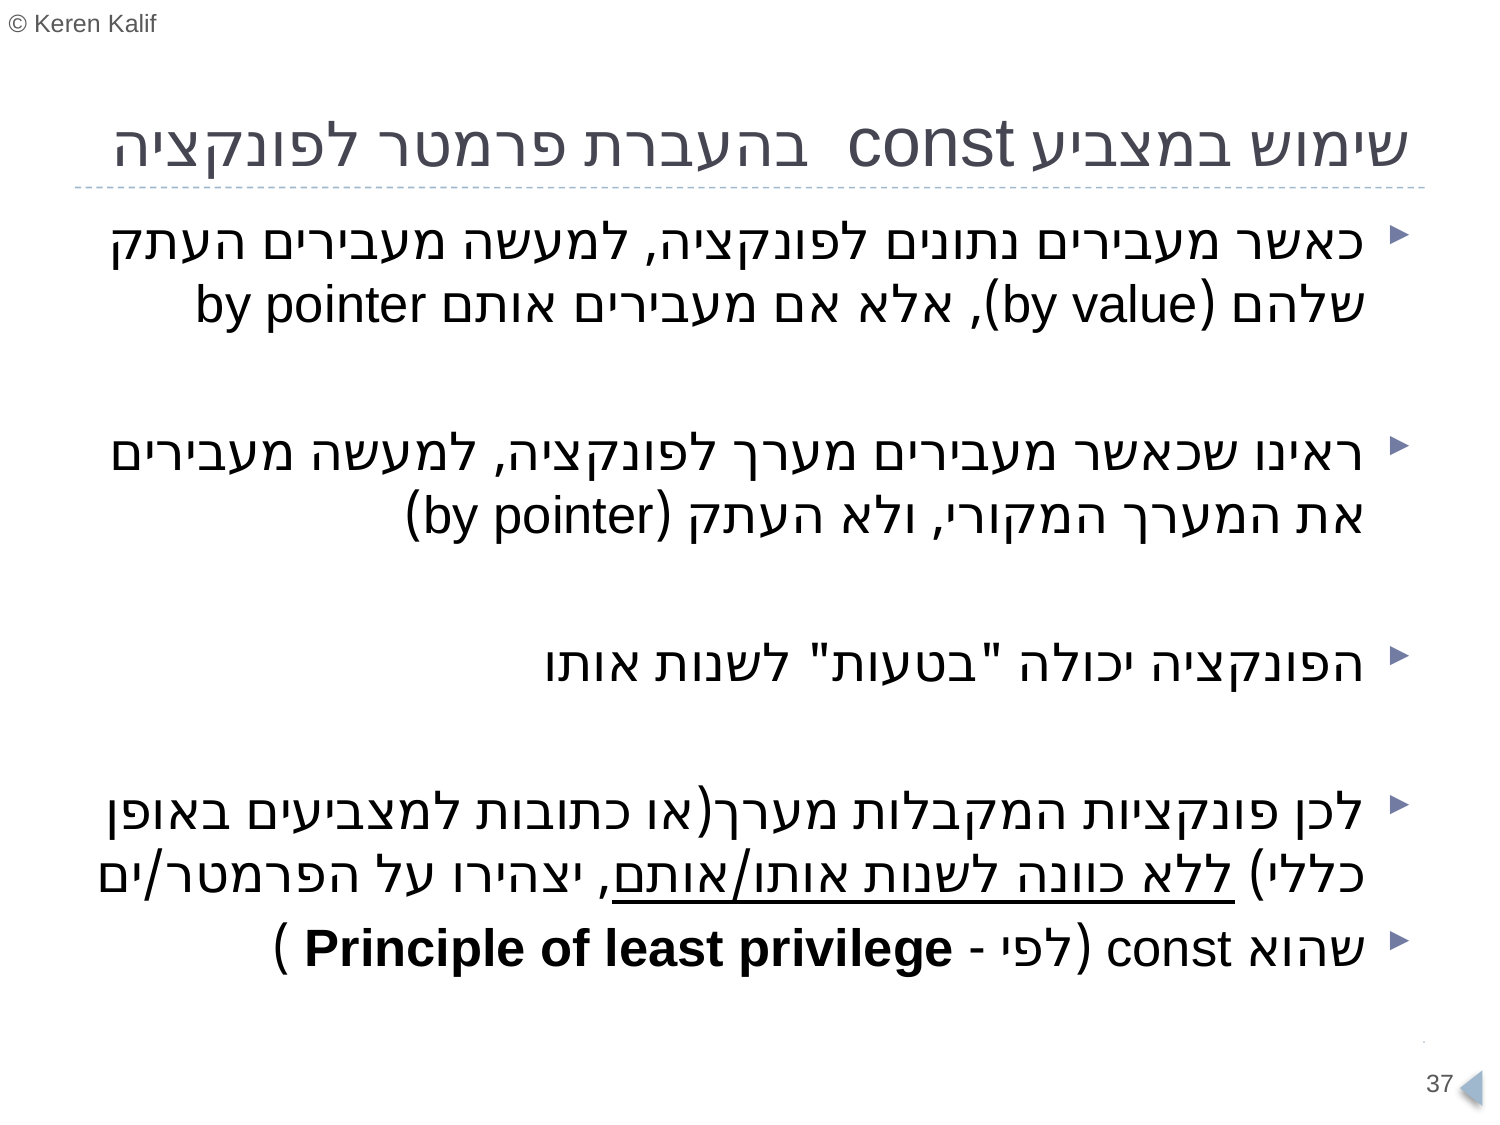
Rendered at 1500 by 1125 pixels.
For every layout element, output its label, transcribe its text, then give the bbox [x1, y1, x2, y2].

list כאשר מעבירים נתונים לפונקציה, למעשה מעבירים העתק שלהם (by value), אלא אם מעבירים אותם by pointer ראינו שכאשר מעבירים מערך לפונקציה, למעשה מעבירים את המערך המקורי, ולא העתק (by pointer) הפונקציה יכולה "בטעות" לשנות אותו לכן פונקציות המקבלות מערך(או כתובות למצביעים באופן כללי) ללא כוונה לשנות אותו/אותם, יצהירו על הפרמטר/ים שהוא const (לפי - Principle of least privilege ) [75, 200, 1425, 1010]
title שימוש במצביע const בהעברת פרמטר לפונקציה [53, 24, 1425, 188]
